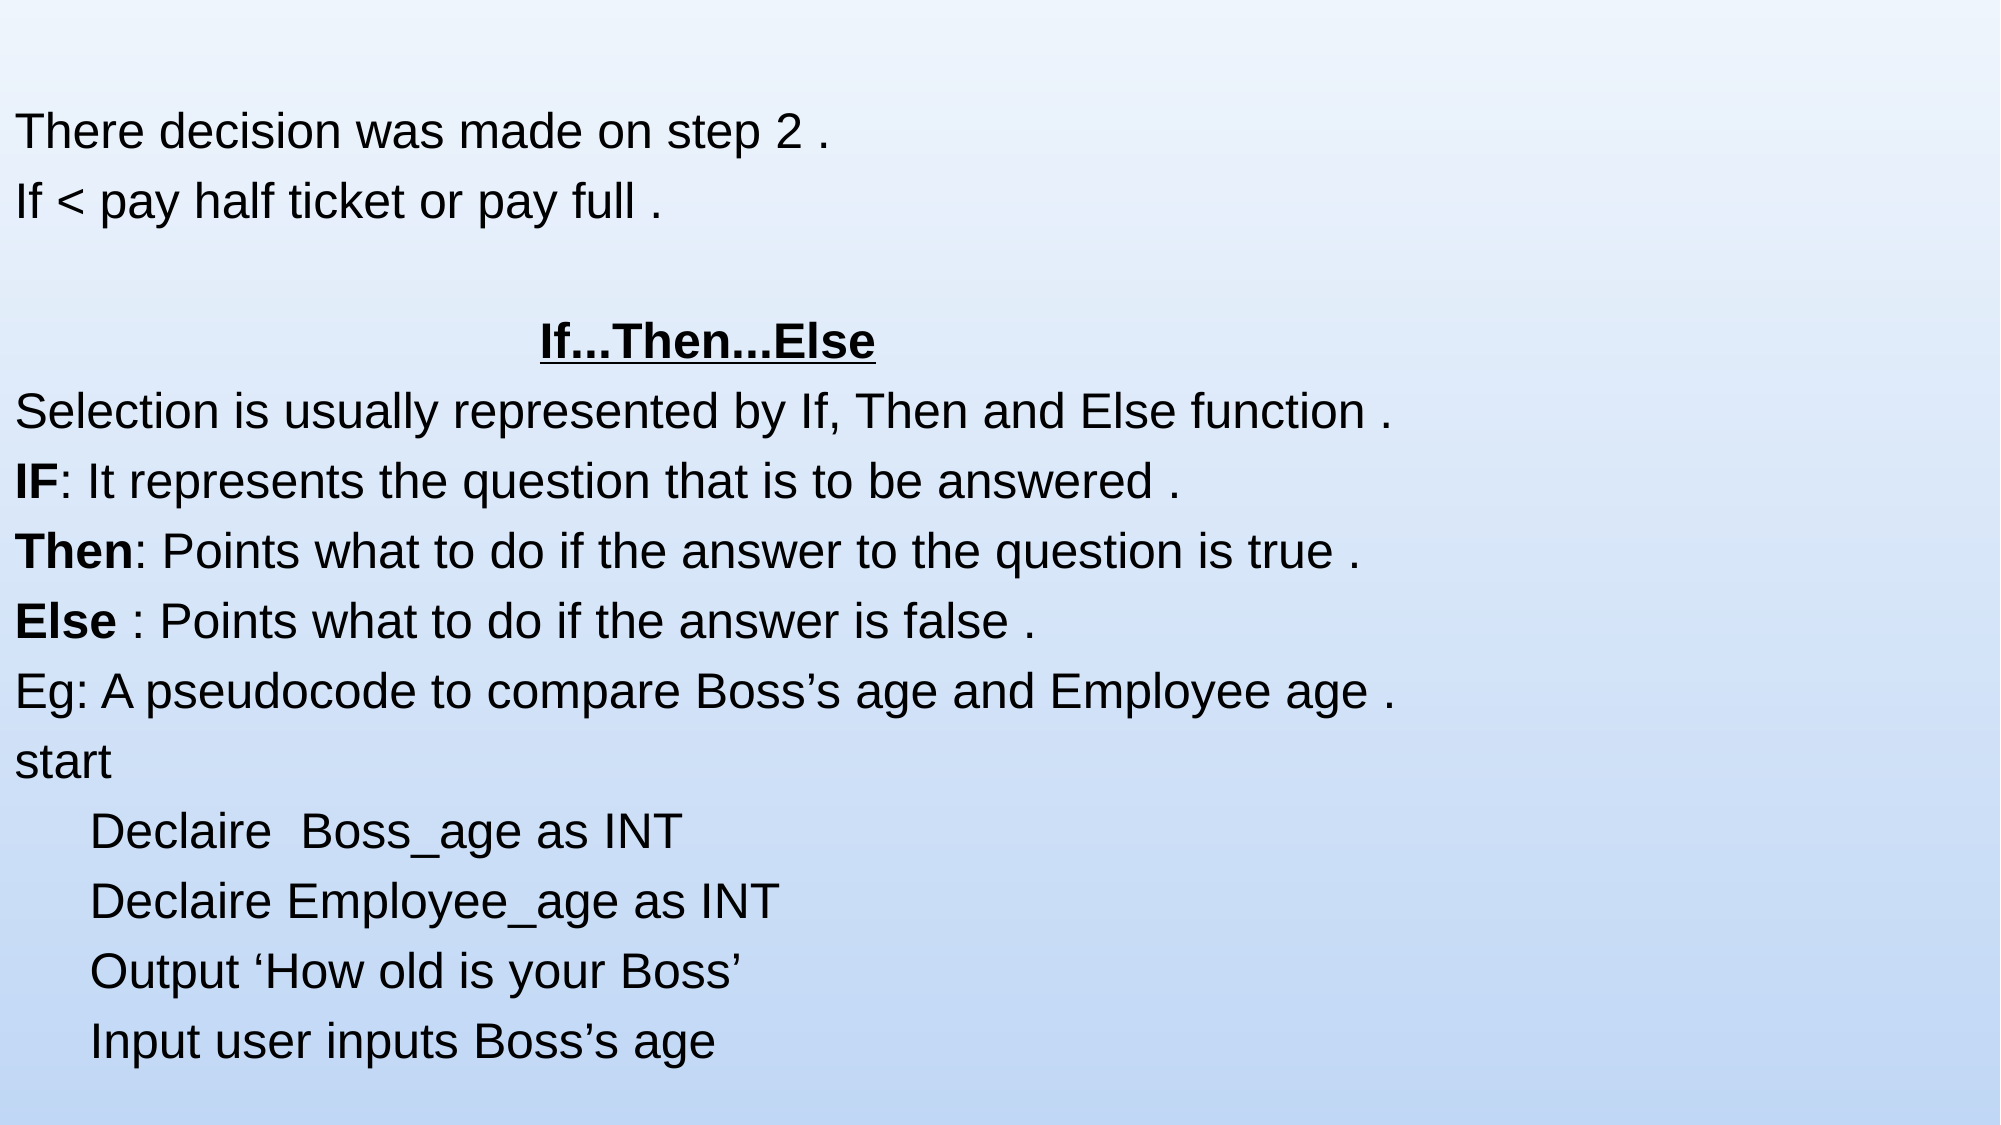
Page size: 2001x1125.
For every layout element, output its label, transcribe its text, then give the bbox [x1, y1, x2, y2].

list There decision was made on step 2 . If < pay half ticket or pay full . If...Then...Else Selection is usually represented by If, Then and Else function . IF: It represents the question that is to be answered . Then: Points what to do if the answer to the question is true . Else : Points what to do if the answer is false . Eg: A pseudocode to compare Boss’s age and Employee age . start Declaire Boss_age as INT Declaire Employee_age as INT Output ‘How old is your Boss’ Input user inputs Boss’s age [0, 91, 1901, 1125]
